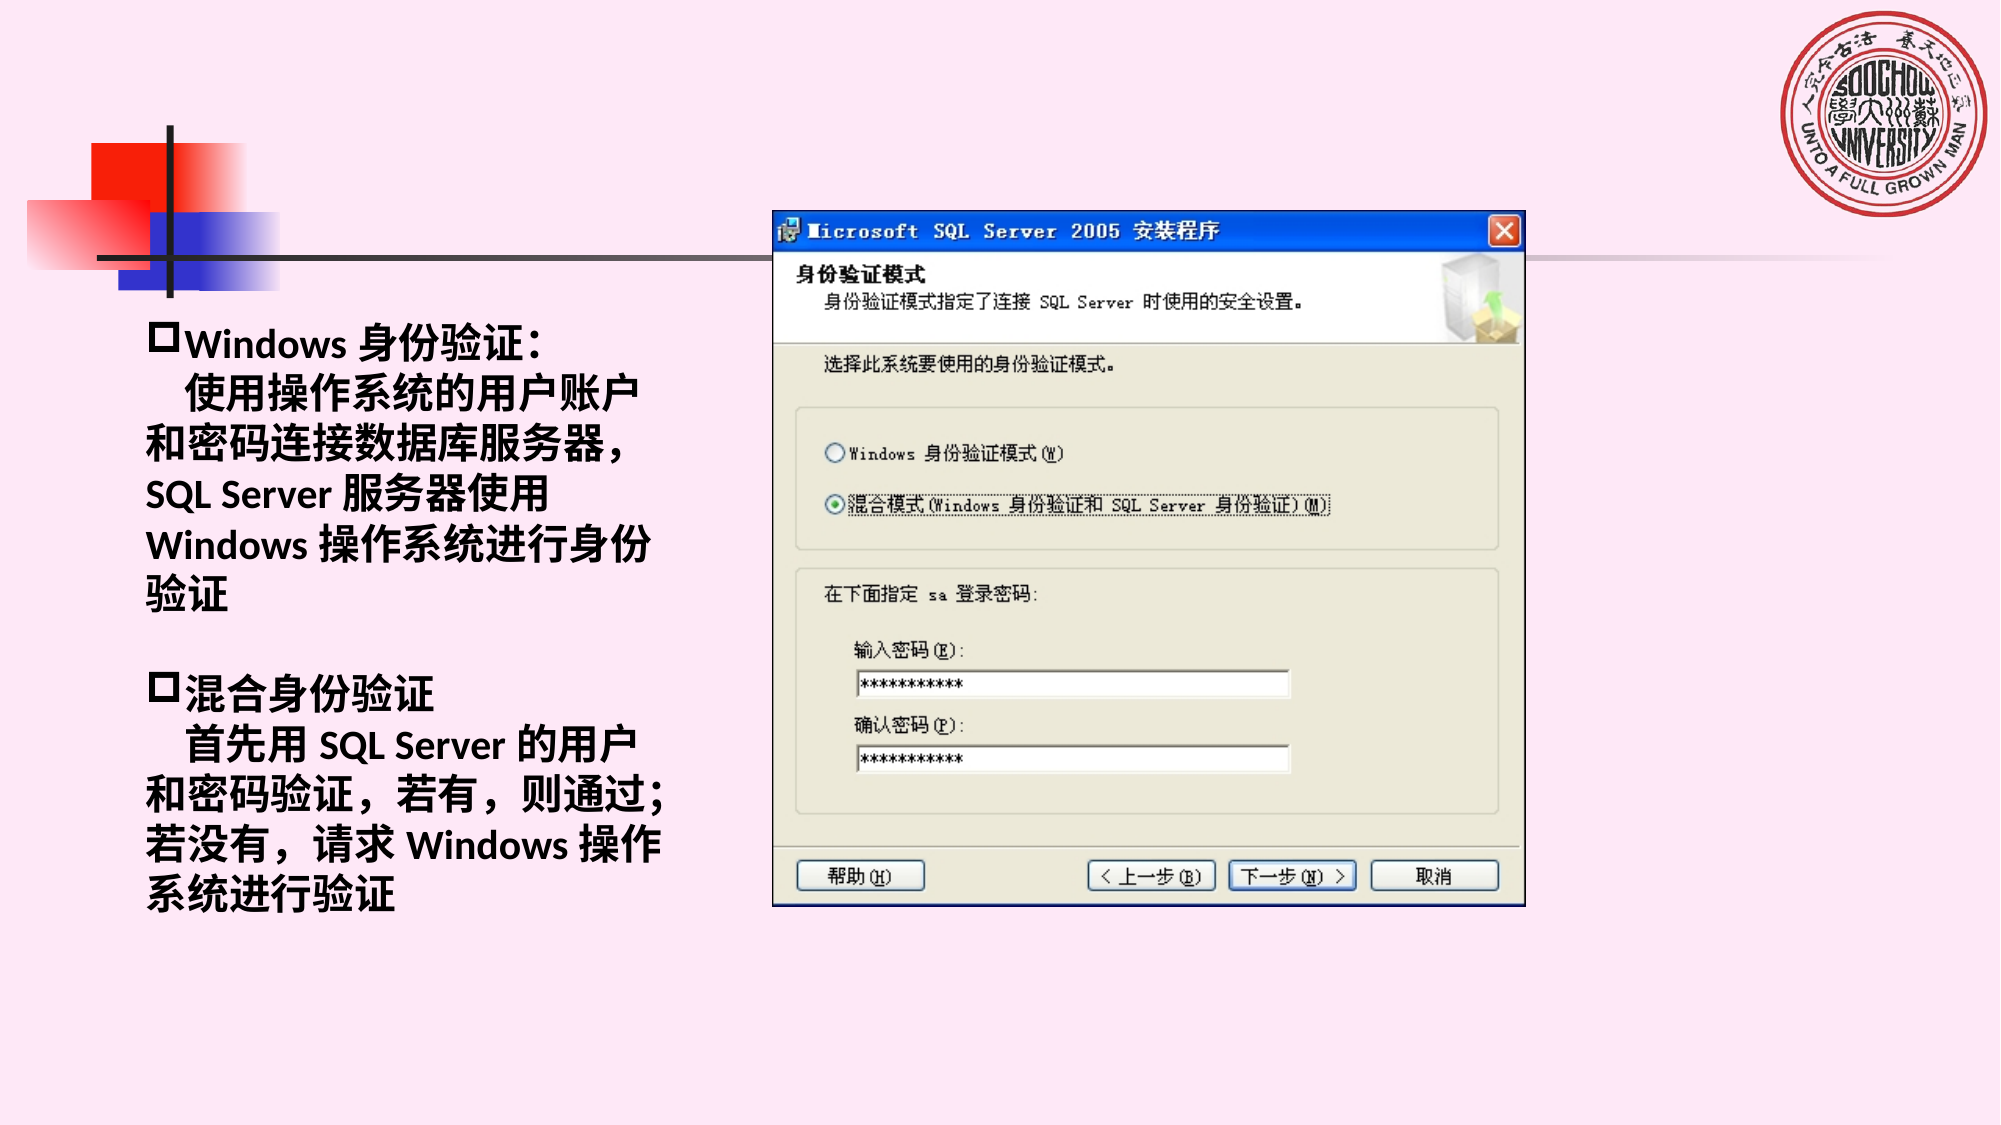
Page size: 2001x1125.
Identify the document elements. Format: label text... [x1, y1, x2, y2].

picture [772, 209, 1527, 908]
text_box Windows身份验证： 使用操作系统的用户账户 和密码连接数据库服务器， SQL Server服务器使用 Windows操作系统进行身份 验证 混合身份验证 首先用SQL Server的用户 和密码验证，若有，则通过； 若没有，请求Windows操作 系统进行验证 [130, 309, 699, 1025]
picture [1777, 8, 1990, 220]
